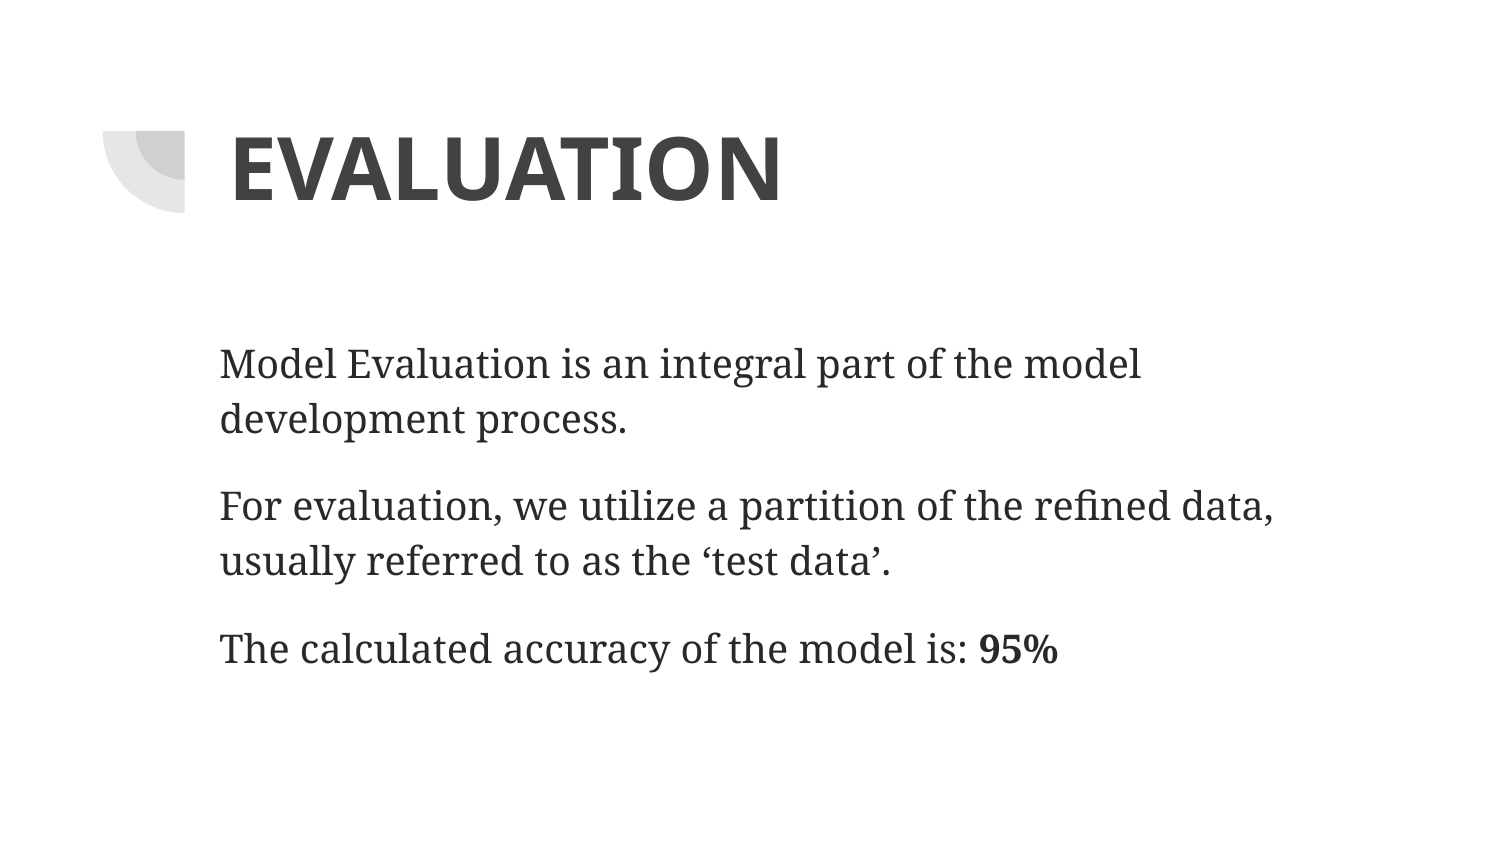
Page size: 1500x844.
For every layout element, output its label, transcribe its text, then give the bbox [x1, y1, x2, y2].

title EVALUATION [213, 98, 1368, 263]
list Model Evaluation is an integral part of the model development process. For evaluation, we utilize a partition of the refined data, usually referred to as the ‘test data’. The calculated accuracy of the model is: 95% [204, 316, 1358, 734]
